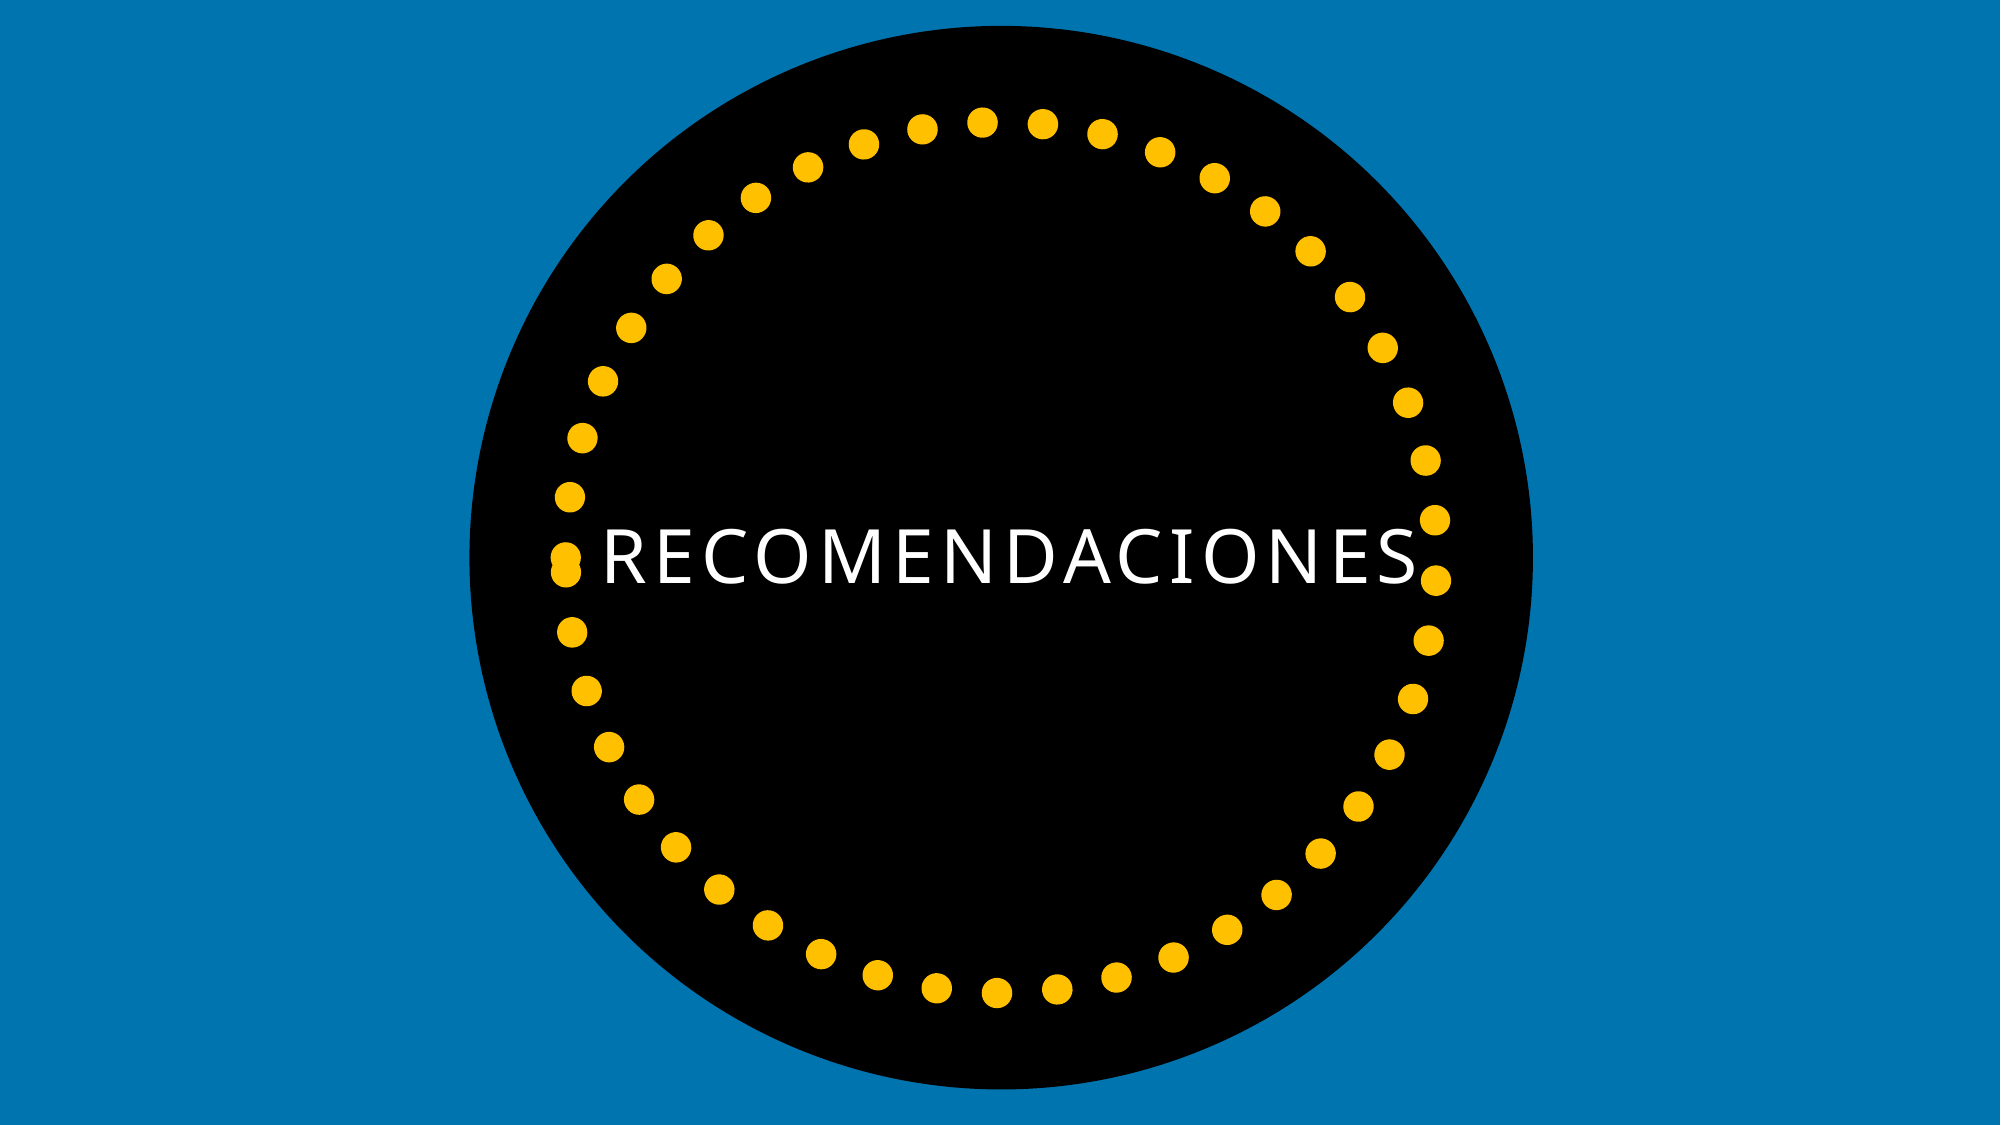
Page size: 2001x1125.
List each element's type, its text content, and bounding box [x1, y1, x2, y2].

title RECOMENDACIONES [544, 506, 1476, 609]
